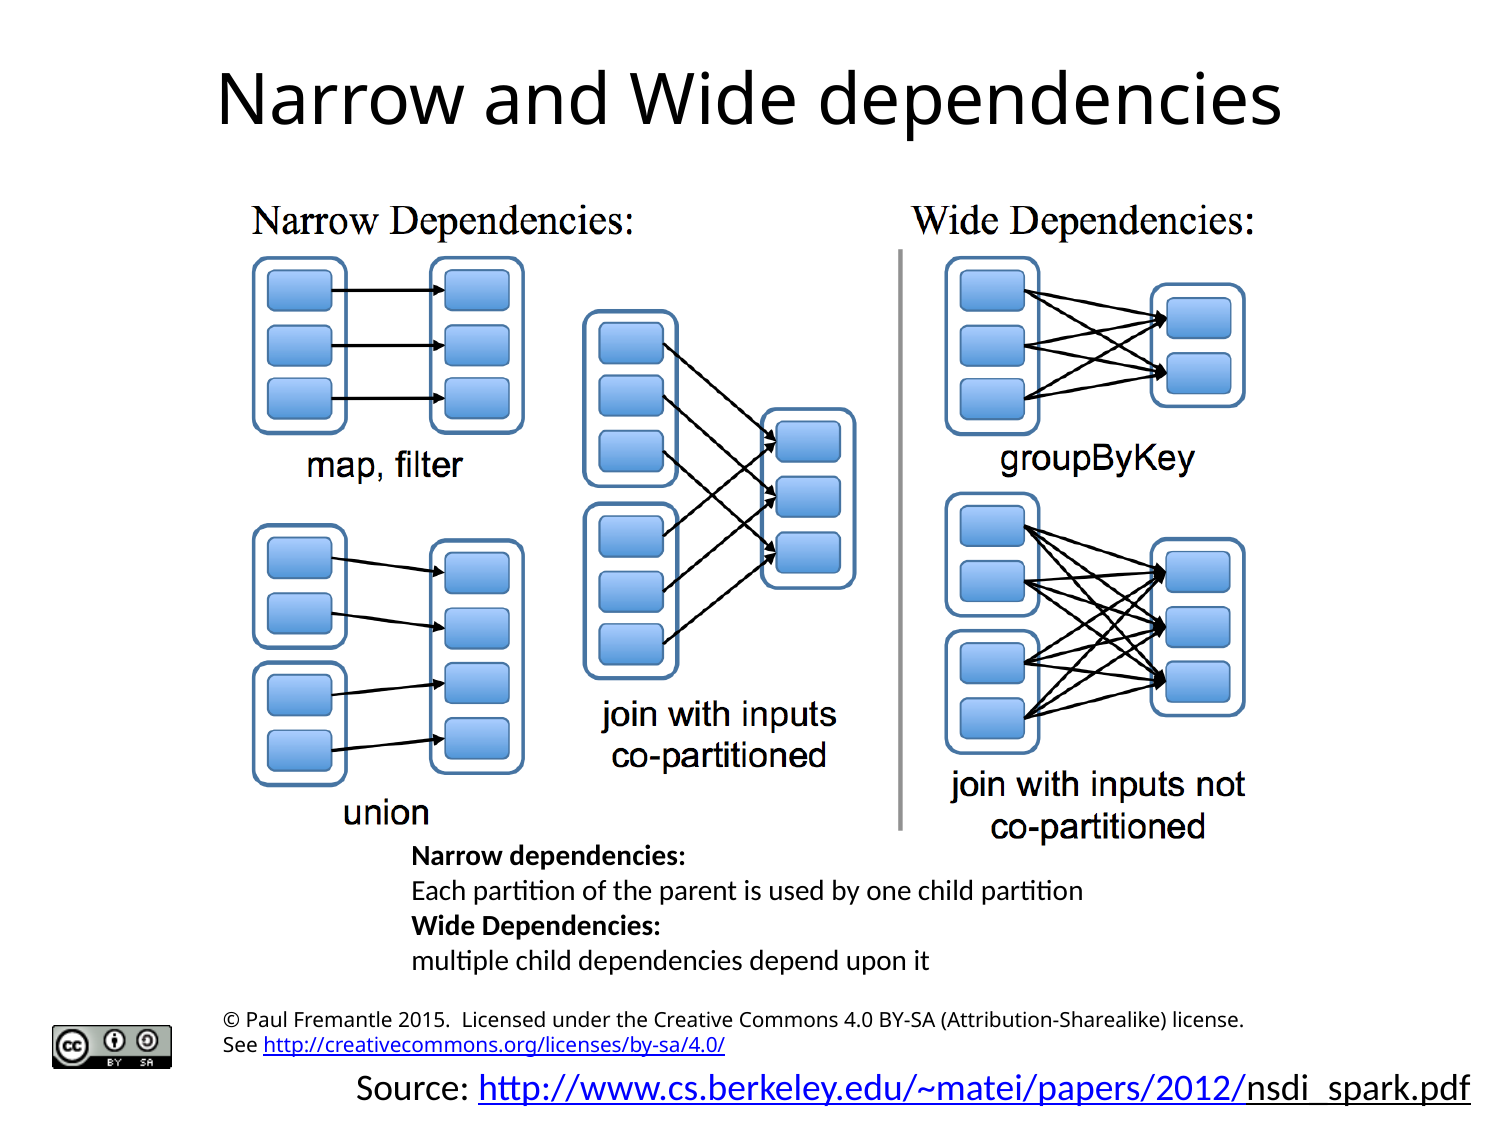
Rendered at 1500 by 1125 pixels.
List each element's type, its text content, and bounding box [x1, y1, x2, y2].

text_box Narrow dependencies: Each partition of the parent is used by one child partition Wide Dependencies: multiple child dependencies depend upon it [396, 829, 1331, 984]
title Narrow and Wide dependencies [75, 45, 1425, 233]
text_box Source: http://www.cs.berkeley.edu/~matei/papers/2012/nsdi_spark.pdf [341, 1055, 1495, 1115]
picture [52, 1025, 172, 1069]
picture [202, 142, 1289, 860]
